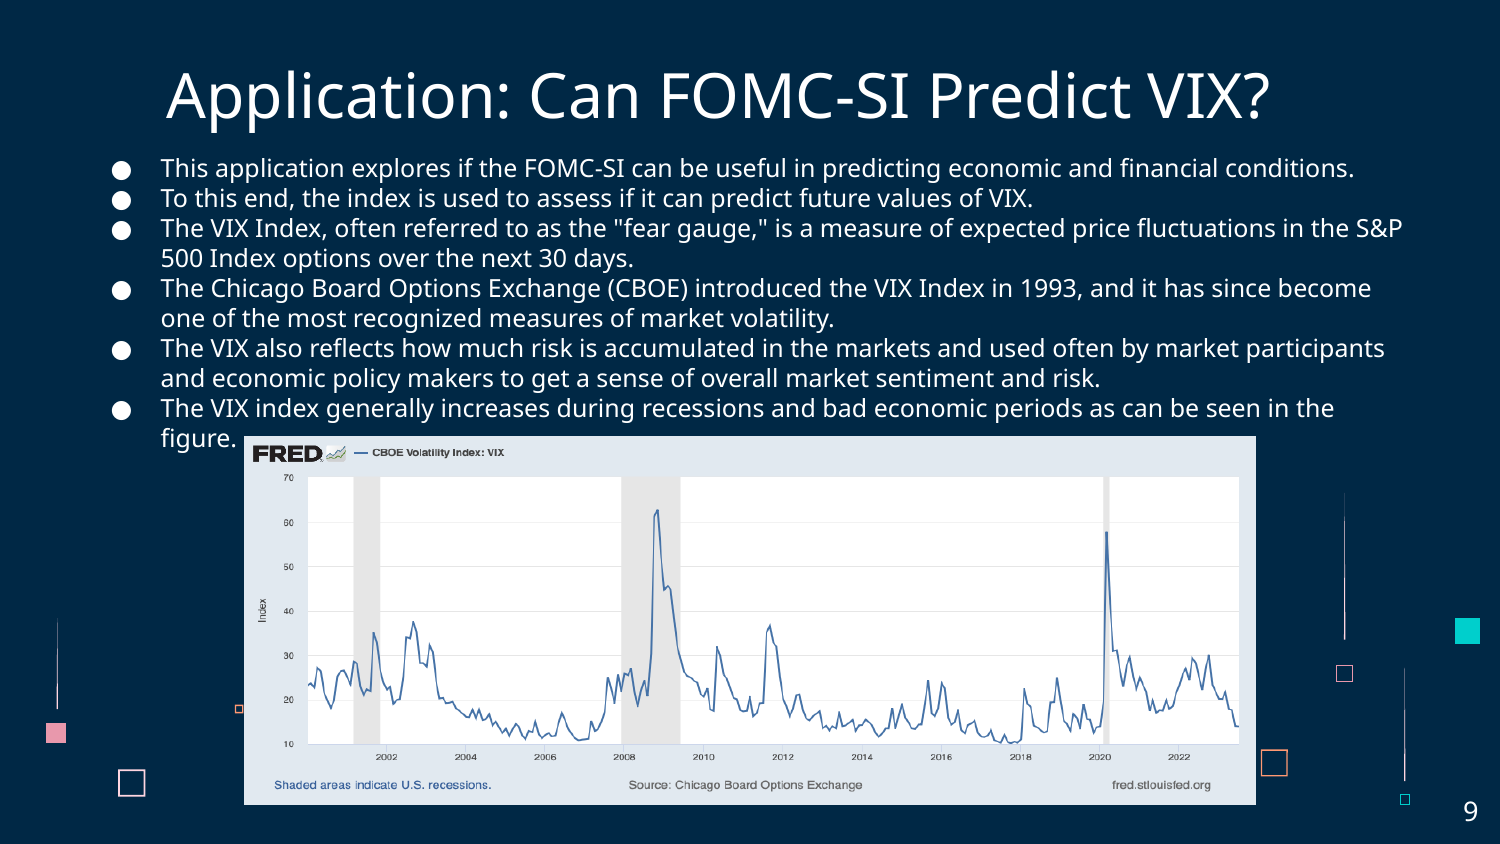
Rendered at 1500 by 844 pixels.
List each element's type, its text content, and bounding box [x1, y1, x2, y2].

picture [244, 435, 1256, 805]
text_box This application explores if the FOMC-SI can be useful in predicting economic and financial conditions. To this end, the index is used to assess if it can predict future values of VIX. The VIX Index, often referred to as the "fear gauge," is a measure of expected price fluctuations in the S&P 500 Index options over the next 30 days. The Chicago Board Options Exchange (CBOE) introduced the VIX Index in 1993, and it has since become one of the most recognized measures of market volatility. The VIX also reflects how much risk is accumulated in the markets and used often by market participants and economic policy makers to get a sense of overall market sentiment and risk. The VIX index generally increases during recessions and bad economic periods as can be seen in the figure. [70, 137, 1421, 463]
slide_number ‹#› [1403, 779, 1494, 844]
title Application: Can FOMC-SI Predict VIX? [125, 14, 1362, 137]
